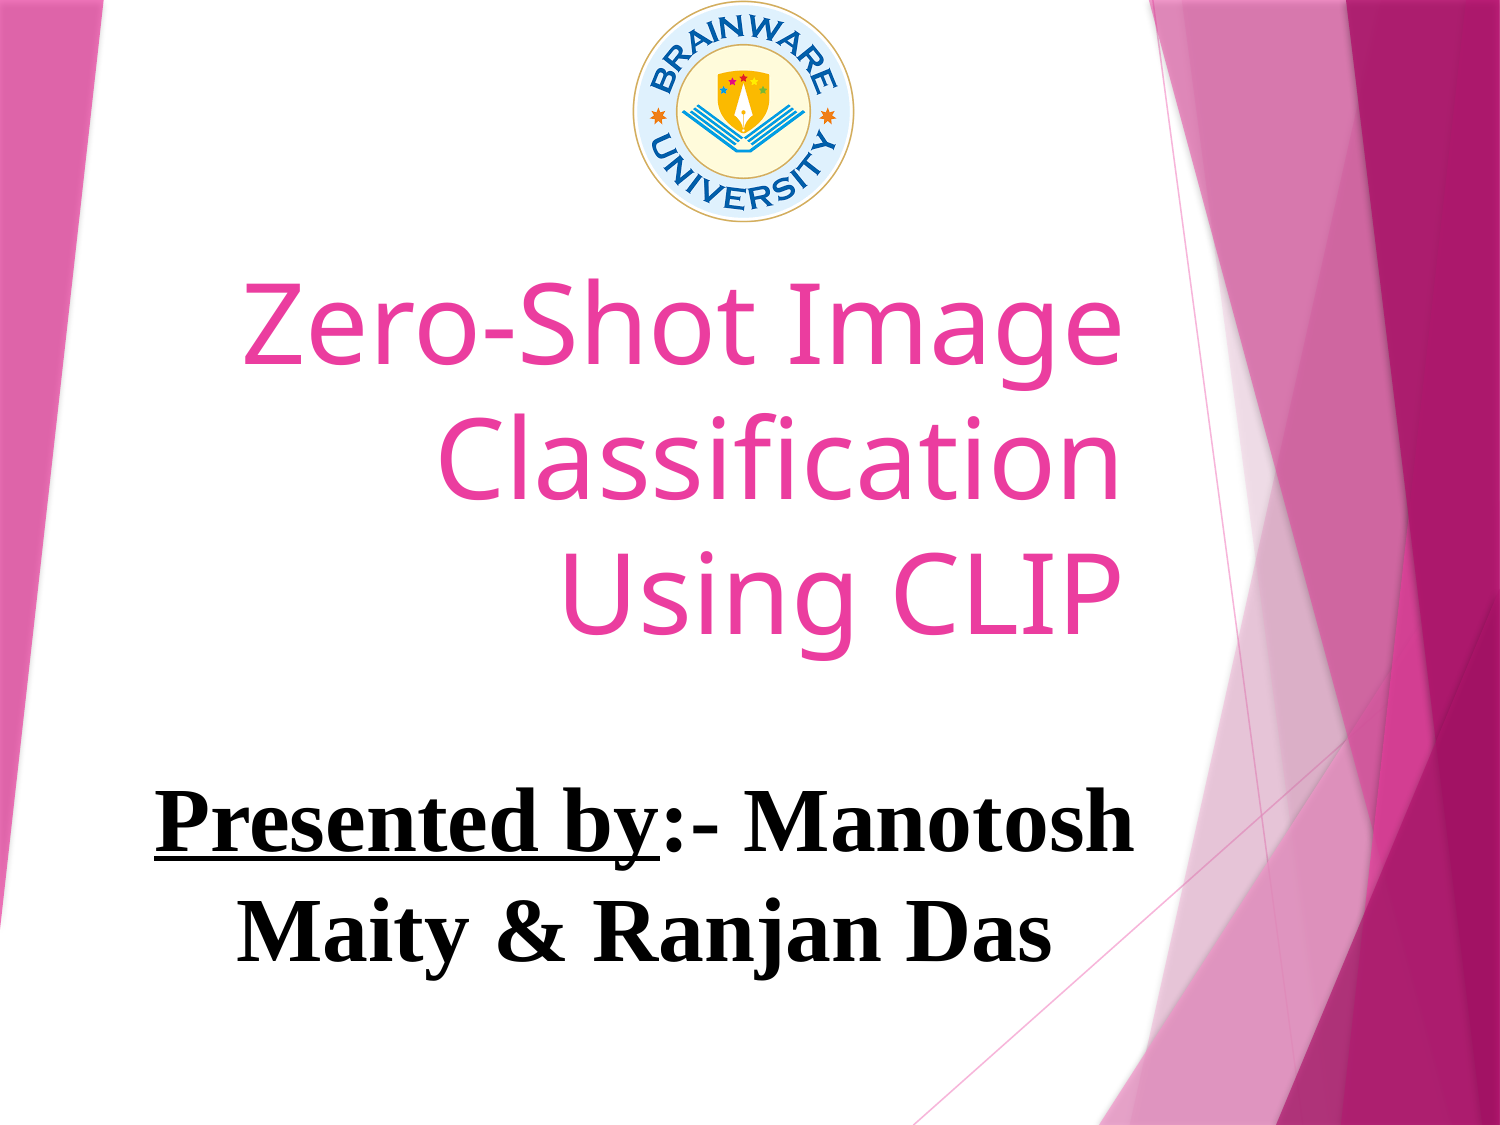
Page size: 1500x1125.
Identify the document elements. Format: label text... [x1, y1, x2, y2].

picture [631, 0, 856, 224]
title Zero-Shot Image Classification Using CLIP [185, 394, 1141, 665]
subtitle Presented by:- Manotosh Maity & Ranjan Das [52, 752, 1239, 1000]
